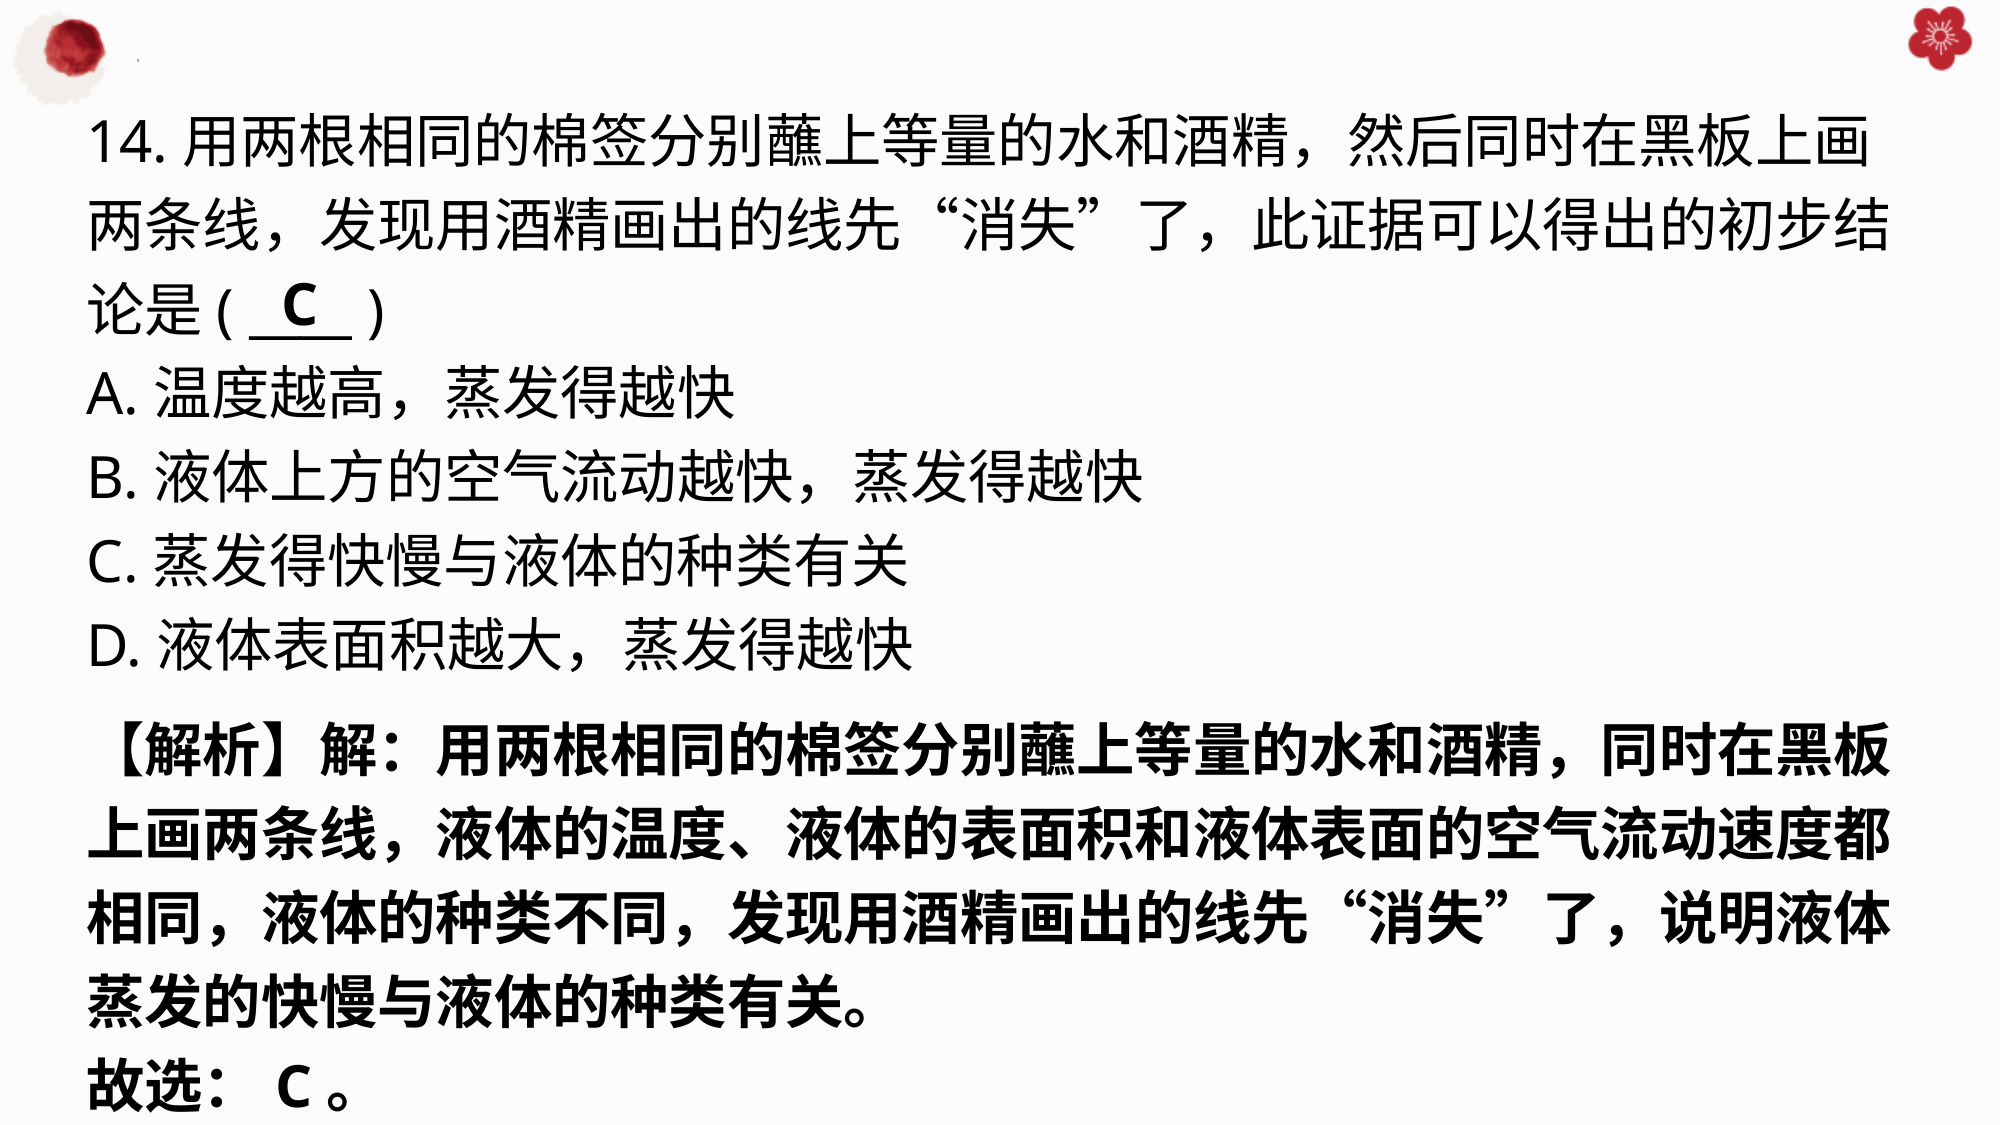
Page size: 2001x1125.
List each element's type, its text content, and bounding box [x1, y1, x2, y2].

picture [1881, 0, 2000, 79]
text_box C [267, 246, 334, 345]
text_box 【解析】解：用两根相同的棉签分别蘸上等量的水和酒精，同时在黑板上画两条线，液体的温度、液体的表面积和液体表面的空气流动速度都相同，液体的种类不同，发现用酒精画出的线先“消失”了，说明液体蒸发的快慢与液体的种类有关。 故选：C。 [71, 691, 1932, 1125]
picture [0, 0, 119, 119]
text_box 14.用两根相同的棉签分别蘸上等量的水和酒精，然后同时在黑板上画两条线，发现用酒精画出的线先“消失”了，此证据可以得出的初步结论是( ____ ) A.温度越高，蒸发得越快 B.液体上方的空气流动越快，蒸发得越快 C.蒸发得快慢与液体的种类有关 D.液体表面积越大，蒸发得越快 [71, 83, 1932, 686]
